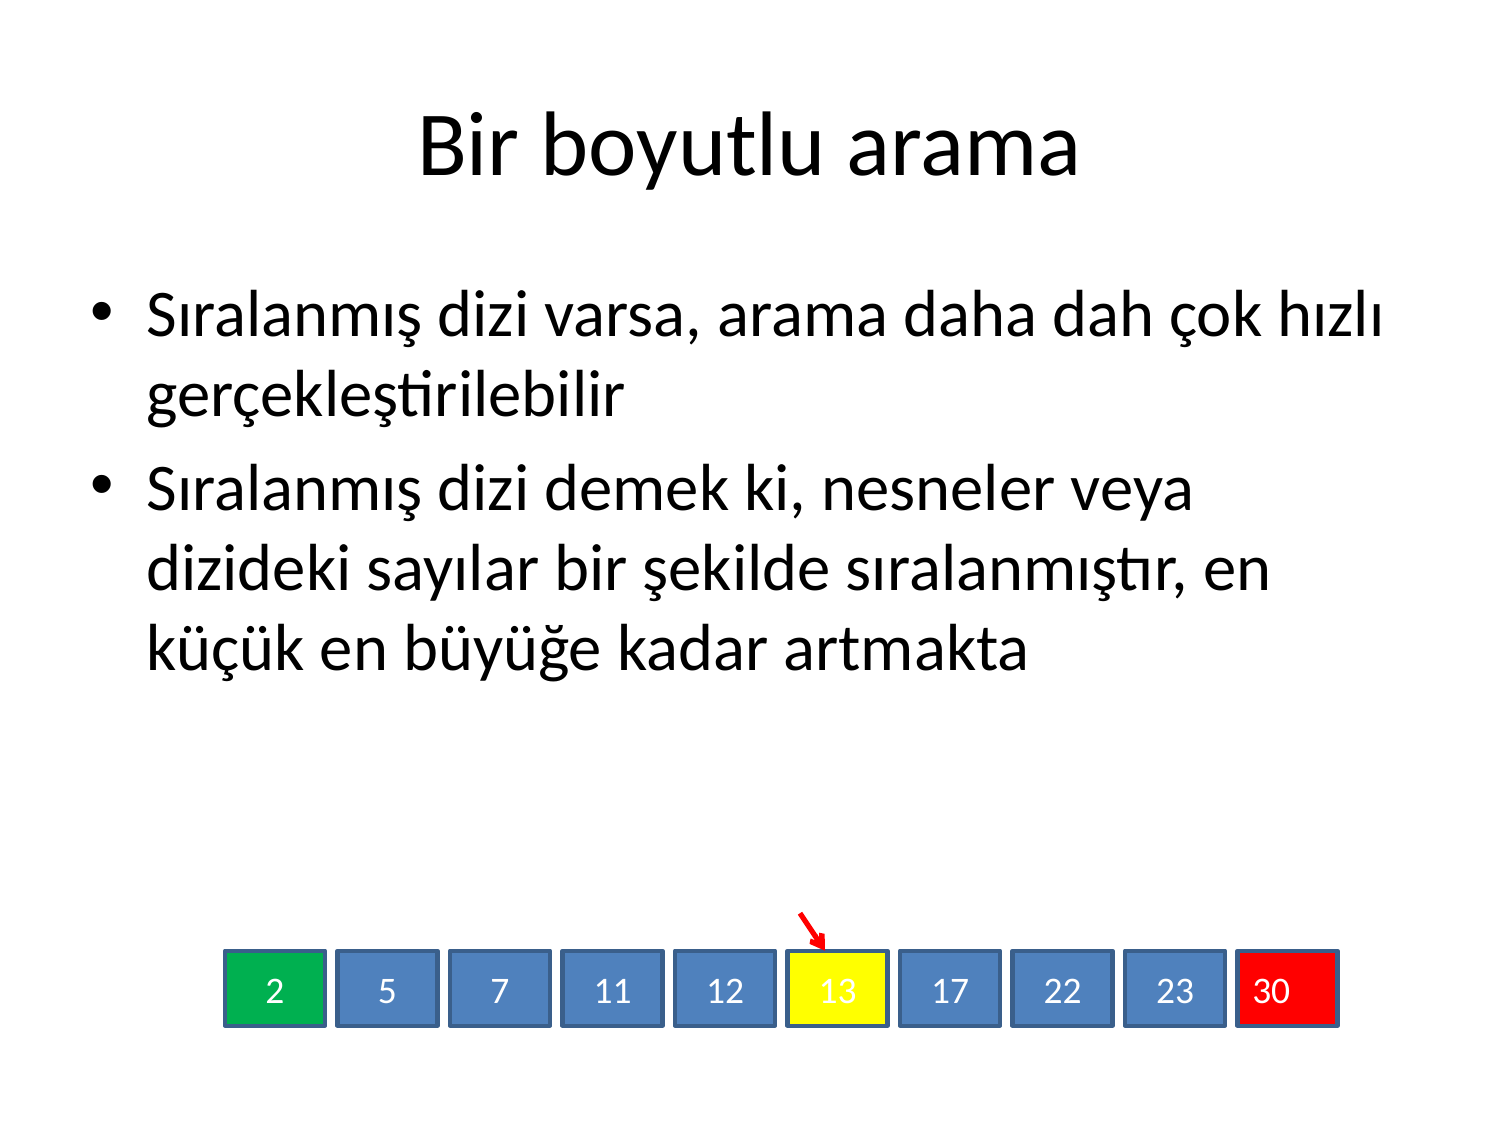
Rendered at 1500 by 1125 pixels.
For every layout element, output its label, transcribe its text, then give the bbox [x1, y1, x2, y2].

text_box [799, 912, 826, 951]
text_box 7 [448, 949, 552, 1028]
text_box 11 [560, 949, 665, 1028]
text_box 2 [223, 949, 327, 1028]
text_box 30 [1235, 949, 1340, 1028]
title Bir boyutlu arama [74, 44, 1426, 233]
text_box 5 [335, 949, 440, 1028]
text_box 17 [898, 949, 1002, 1028]
text_box 23 [1123, 949, 1227, 1028]
list Sıralanmış dizi varsa, arama daha dah çok hızlı gerçekleştirilebilir Sıralanmış dizi demek ki, nesneler veya dizideki sayılar bir şekilde sıralanmıştır, en küçük en büyüğe kadar artmakta [74, 262, 1426, 926]
text_box 12 [673, 949, 777, 1028]
text_box 13 [785, 949, 890, 1028]
text_box 22 [1010, 949, 1115, 1028]
